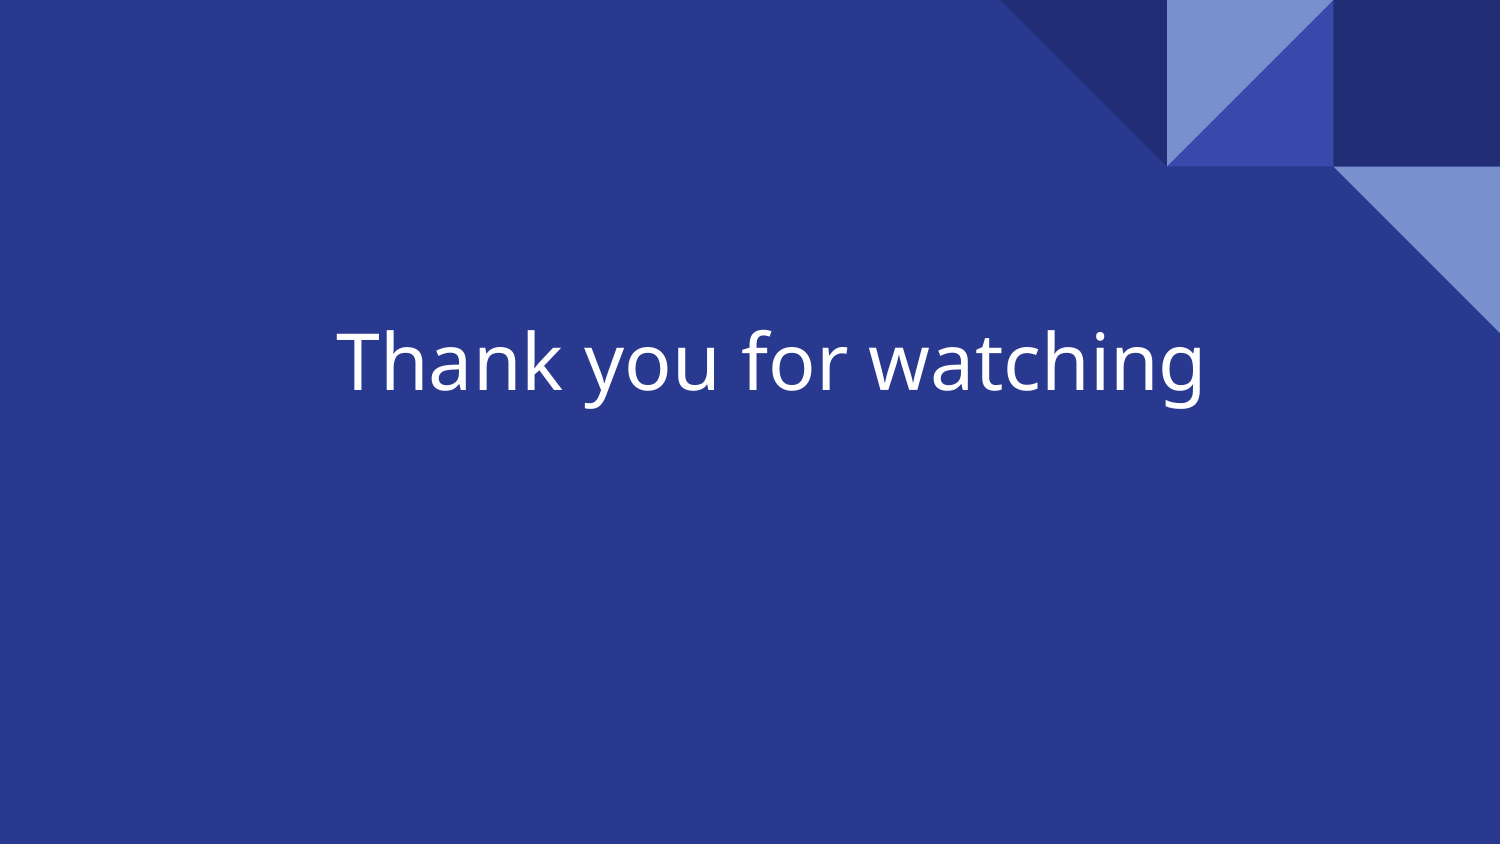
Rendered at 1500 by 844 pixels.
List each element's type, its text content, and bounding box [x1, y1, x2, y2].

title Thank you for watching [98, 291, 1447, 429]
